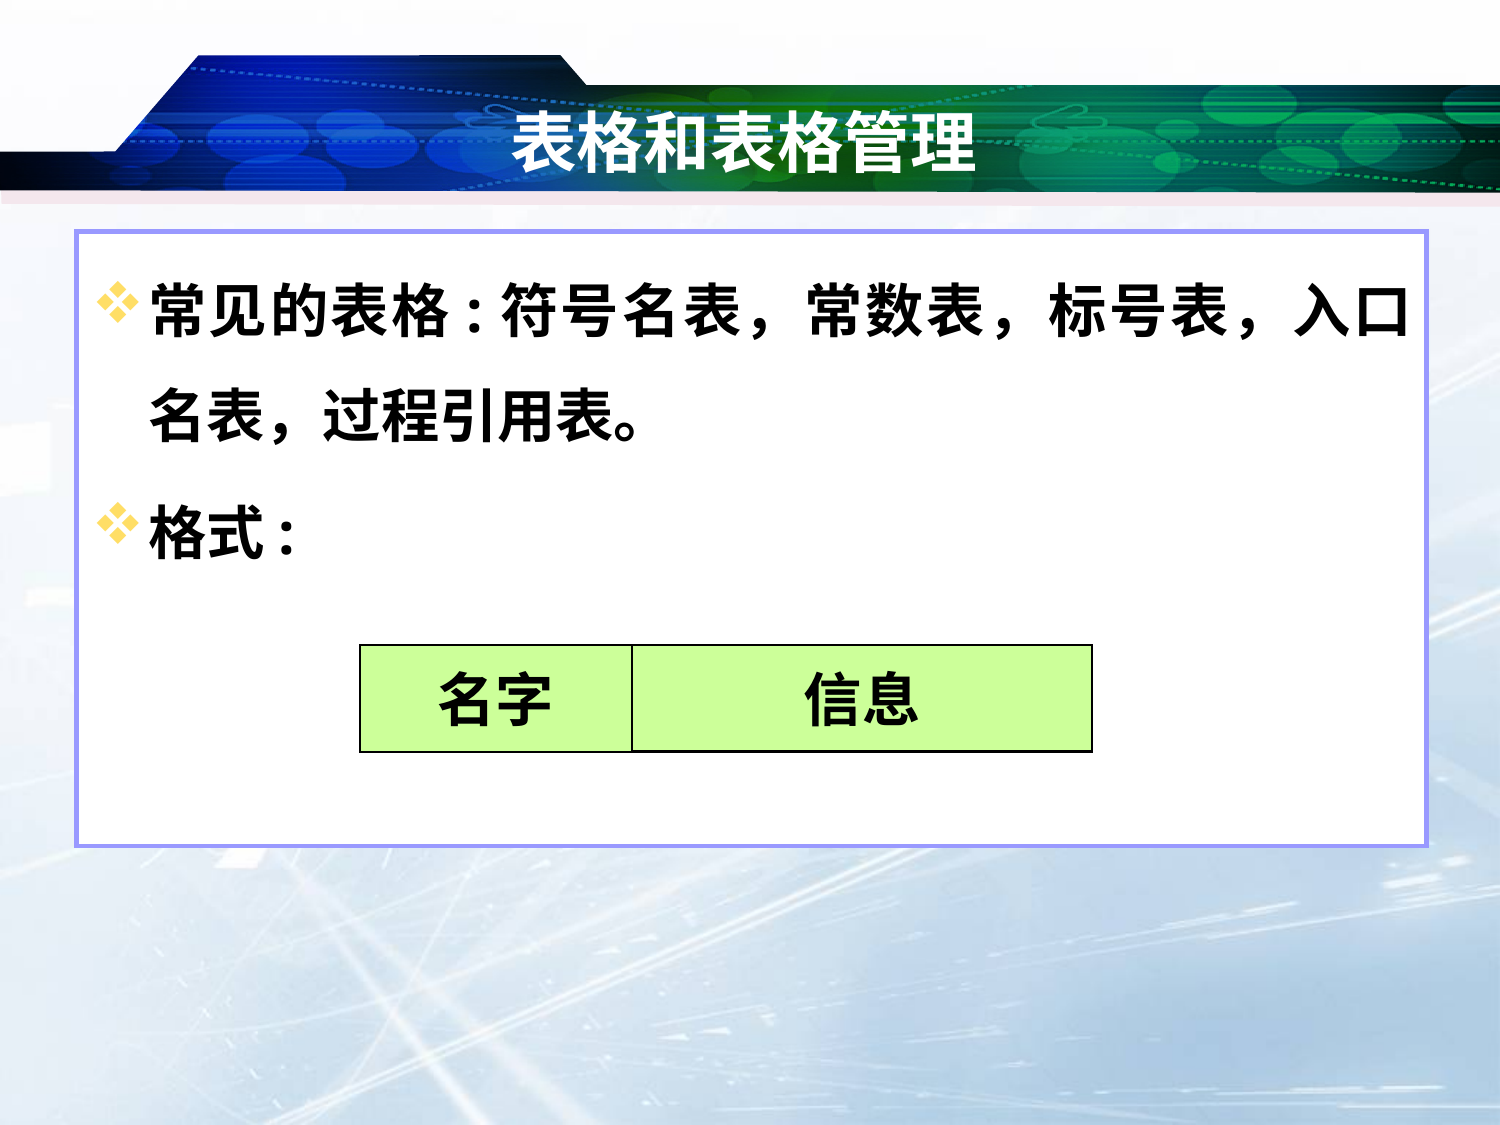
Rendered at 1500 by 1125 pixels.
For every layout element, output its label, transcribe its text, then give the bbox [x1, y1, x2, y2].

text_box 名字 [359, 645, 631, 752]
title 表格和表格管理 [99, 94, 1388, 188]
list 常见的表格:符号名表，常数表，标号表，入口名表，过程引用表。 格式: [76, 231, 1428, 847]
text_box 信息 [631, 645, 1093, 752]
picture [0, 0, 1500, 1125]
